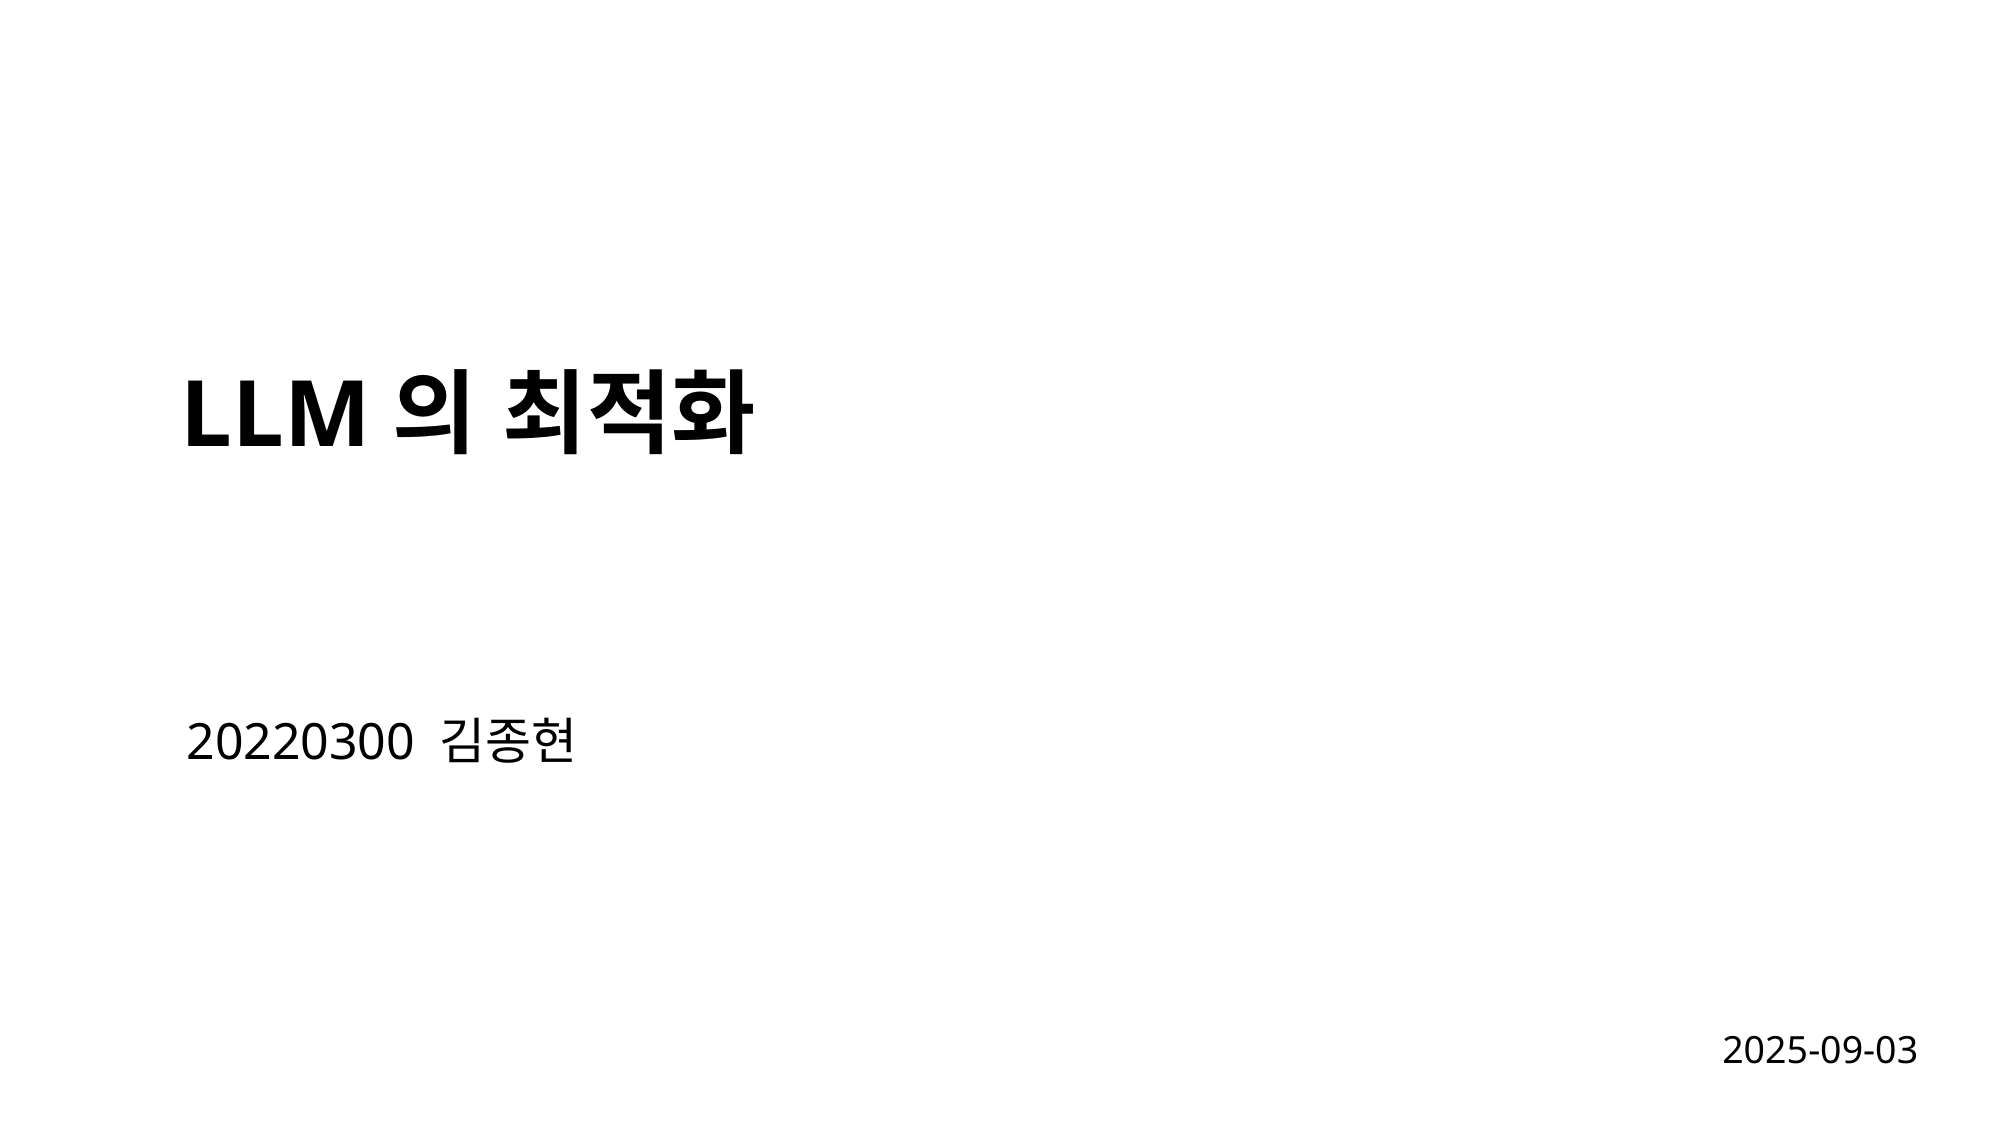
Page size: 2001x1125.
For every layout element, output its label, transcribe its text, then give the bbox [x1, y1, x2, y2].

title LLM의 최적화 [165, 337, 1463, 474]
text_box 2025-09-03 [1707, 1018, 1934, 1079]
subtitle 20220300 김종현 [165, 709, 599, 785]
